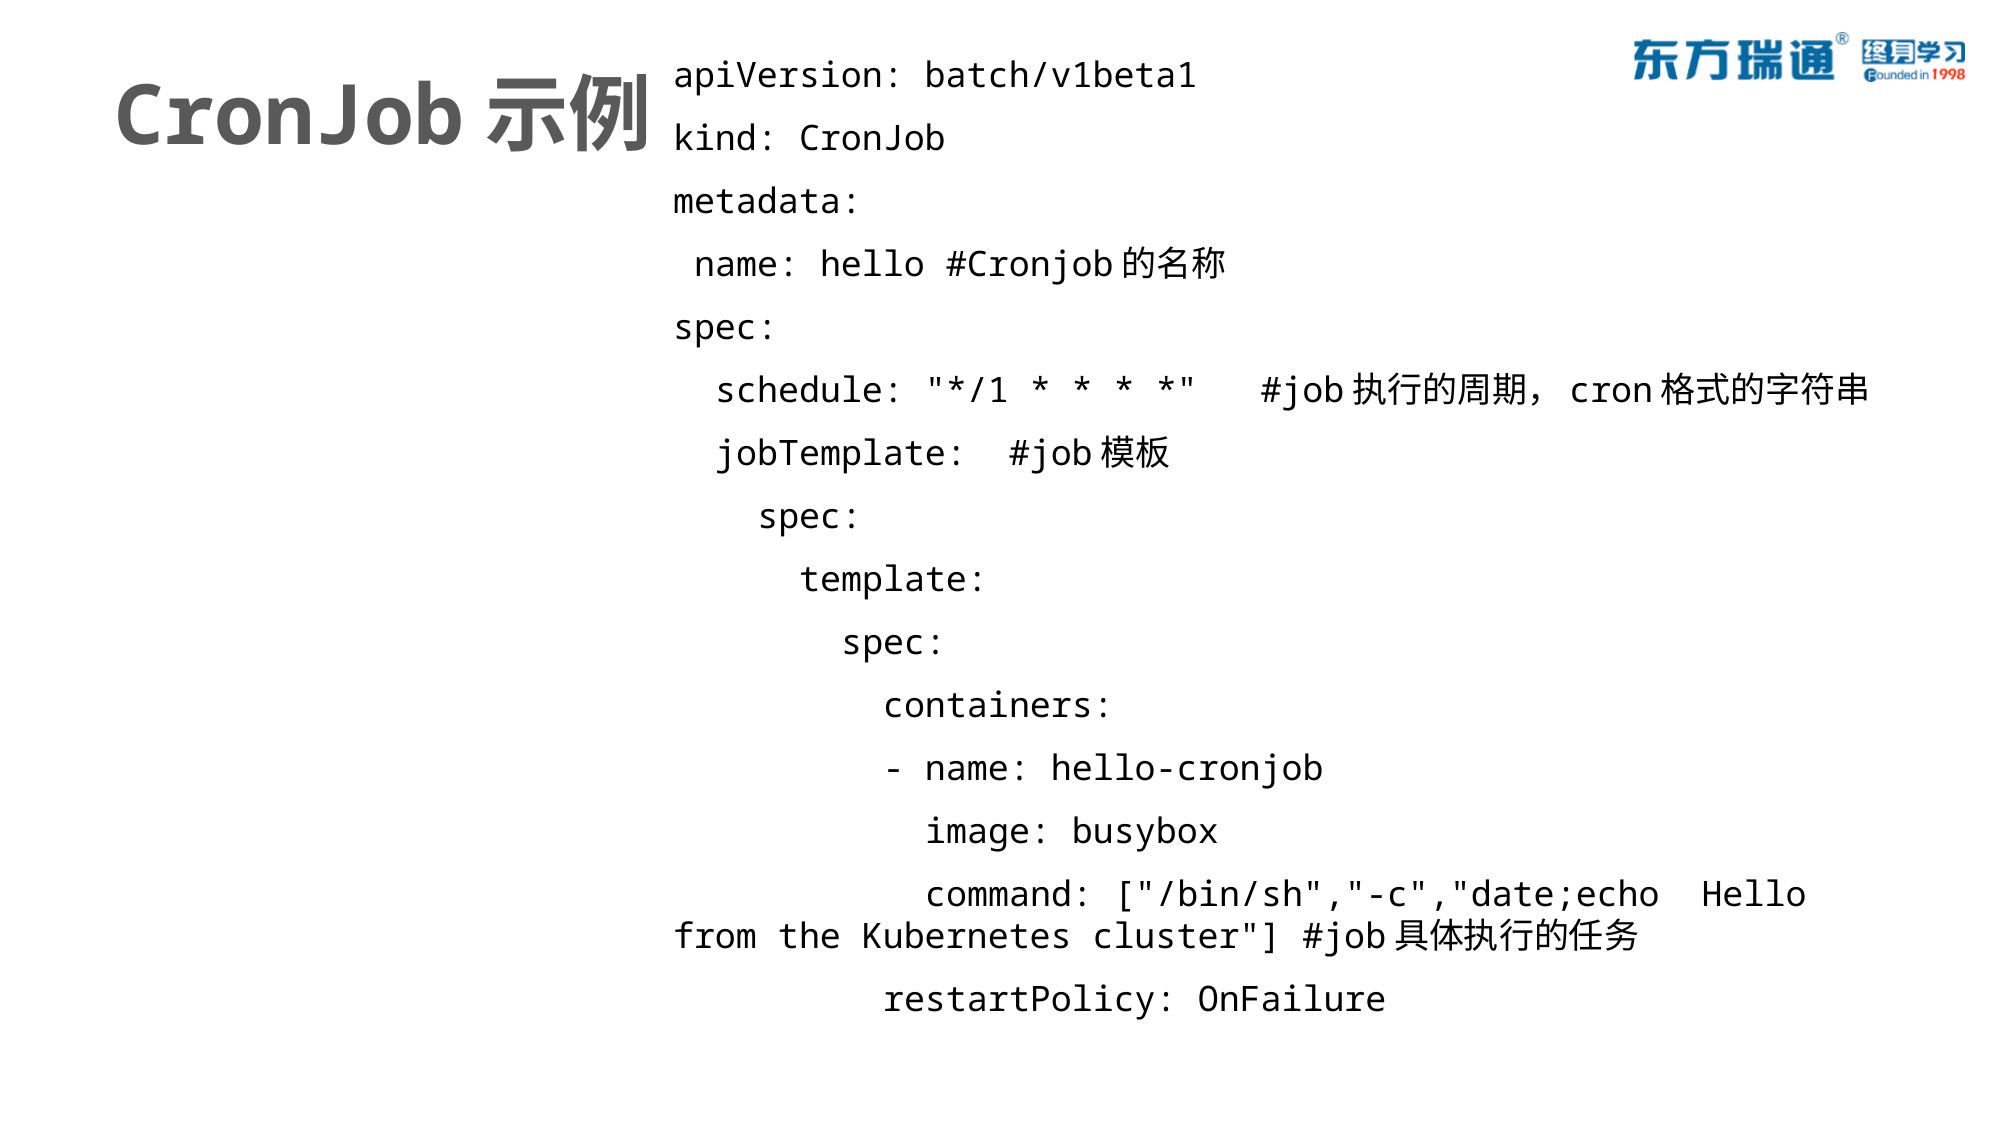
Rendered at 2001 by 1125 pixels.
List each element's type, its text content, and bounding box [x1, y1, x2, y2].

list apiVersion: batch/v1beta1 kind: CronJob metadata: name: hello #Cronjob的名称 spec: schedule: "*/1 * * * *" #job执行的周期，cron格式的字符串 jobTemplate: #job模板 spec: template: spec: containers: - name: hello-cronjob image: busybox command: ["/bin/sh","-c","date;echo Hello from the Kubernetes cluster"] #job具体执行的任务 restartPolicy: OnFailure [658, 45, 1900, 1052]
title CronJob示例 [99, 45, 658, 177]
picture [1634, 32, 1965, 82]
